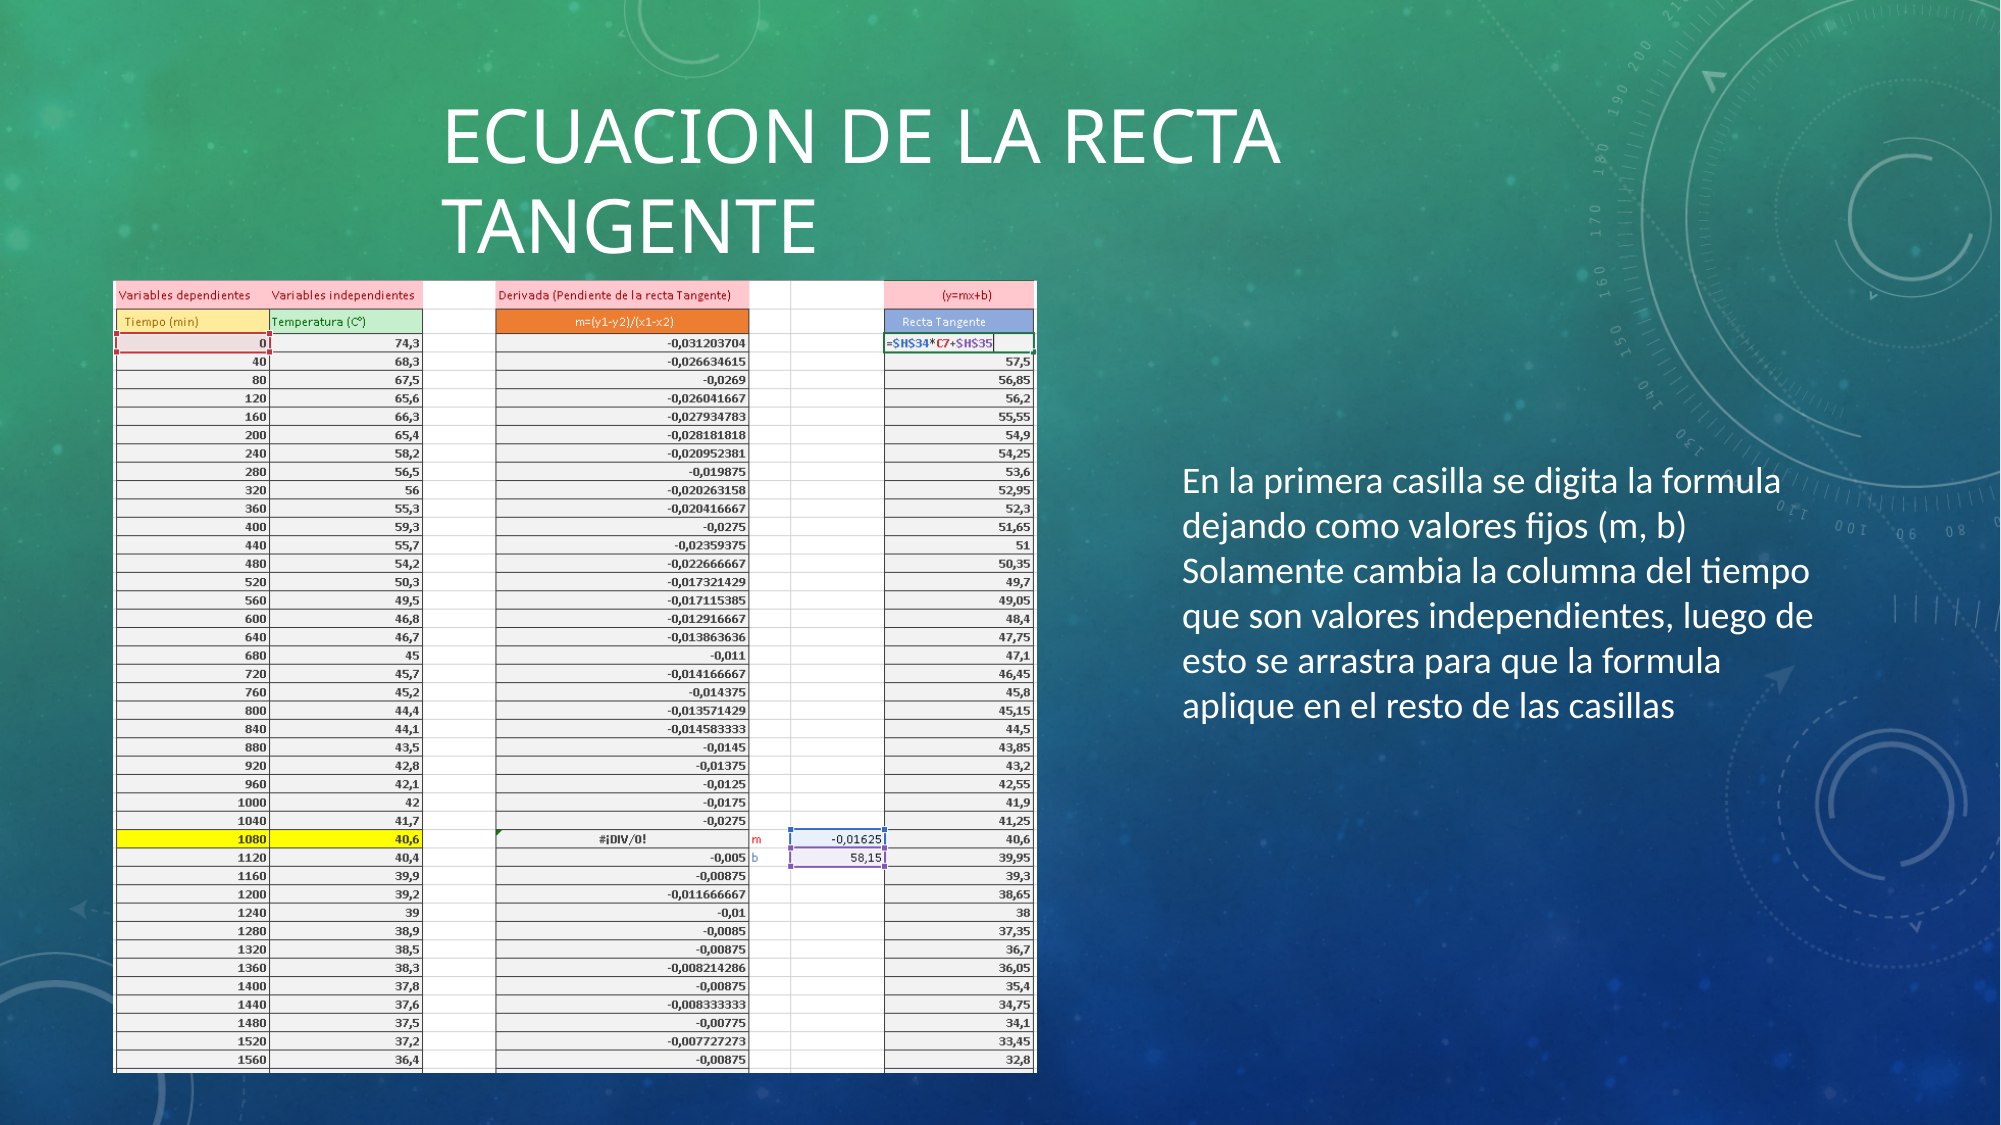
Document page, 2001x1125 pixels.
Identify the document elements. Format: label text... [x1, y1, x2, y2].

text_box En la primera casilla se digita la formula dejando como valores fijos (m, b) Solamente cambia la columna del tiempo que son valores independientes, luego de esto se arrastra para que la formula aplique en el resto de las casillas [1167, 448, 1839, 734]
picture [0, 0, 2001, 1125]
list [112, 280, 1037, 1073]
title ECUACION DE LA RECTA TANGENTE [426, 59, 1541, 298]
